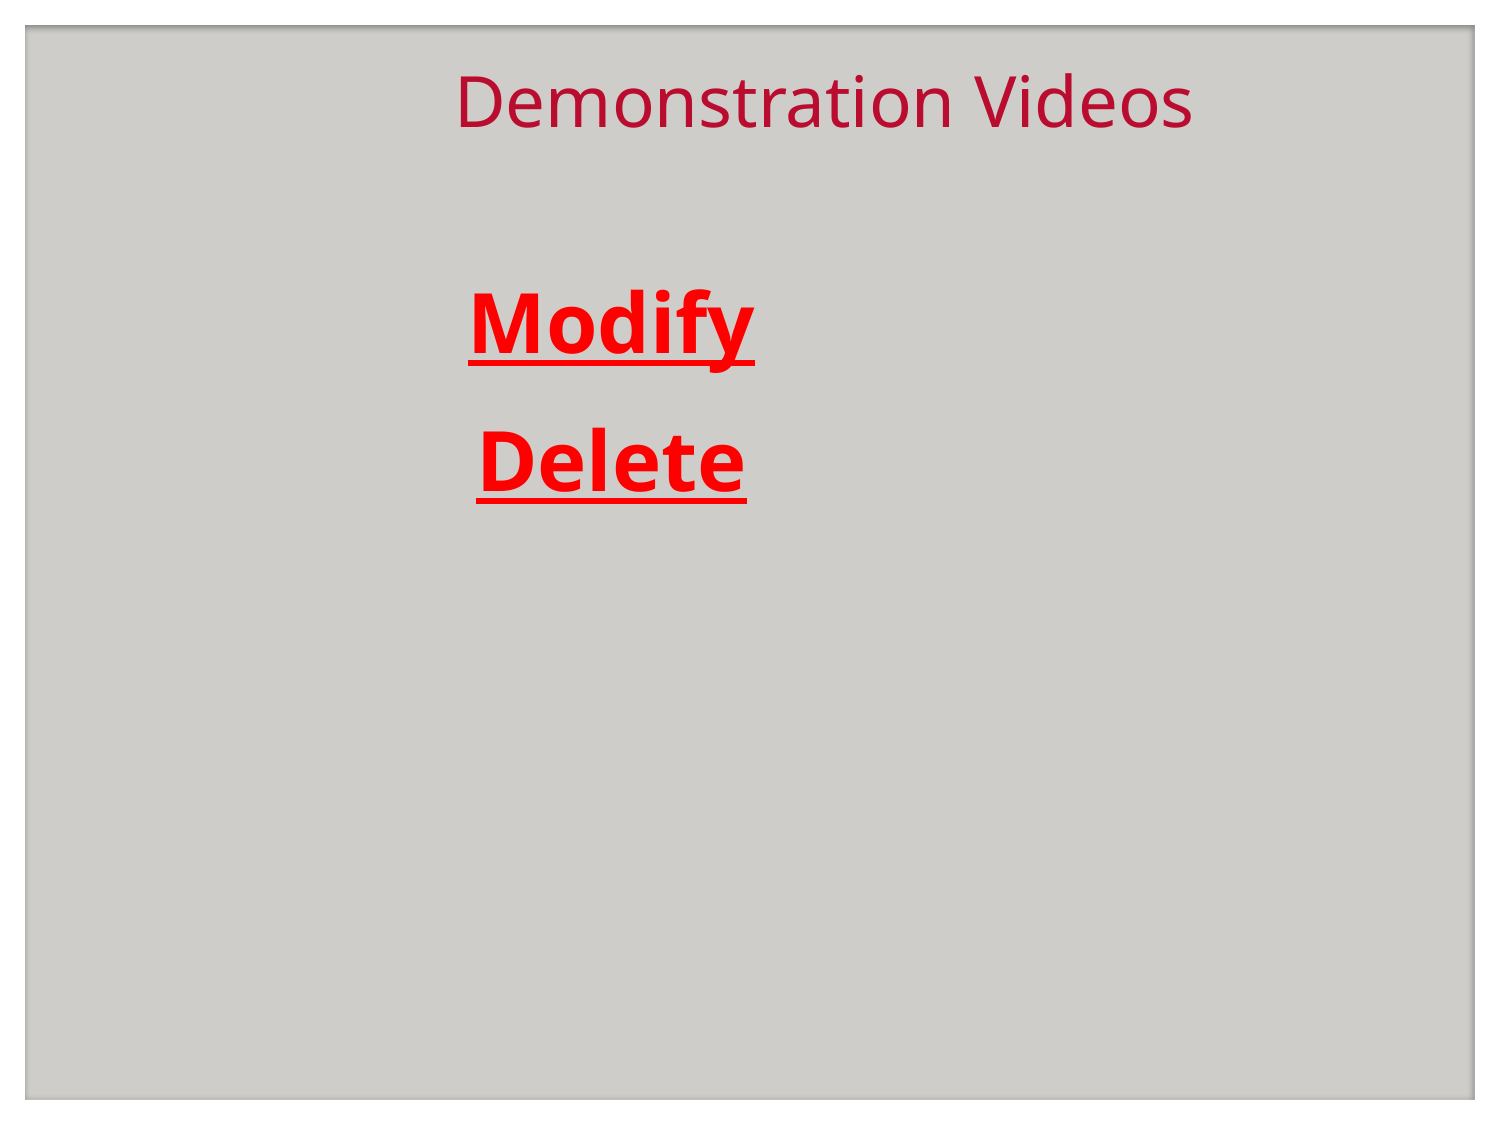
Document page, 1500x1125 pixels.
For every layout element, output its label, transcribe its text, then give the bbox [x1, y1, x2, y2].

title Demonstration Videos [187, 49, 1463, 150]
text_box Modify Delete [403, 262, 820, 375]
